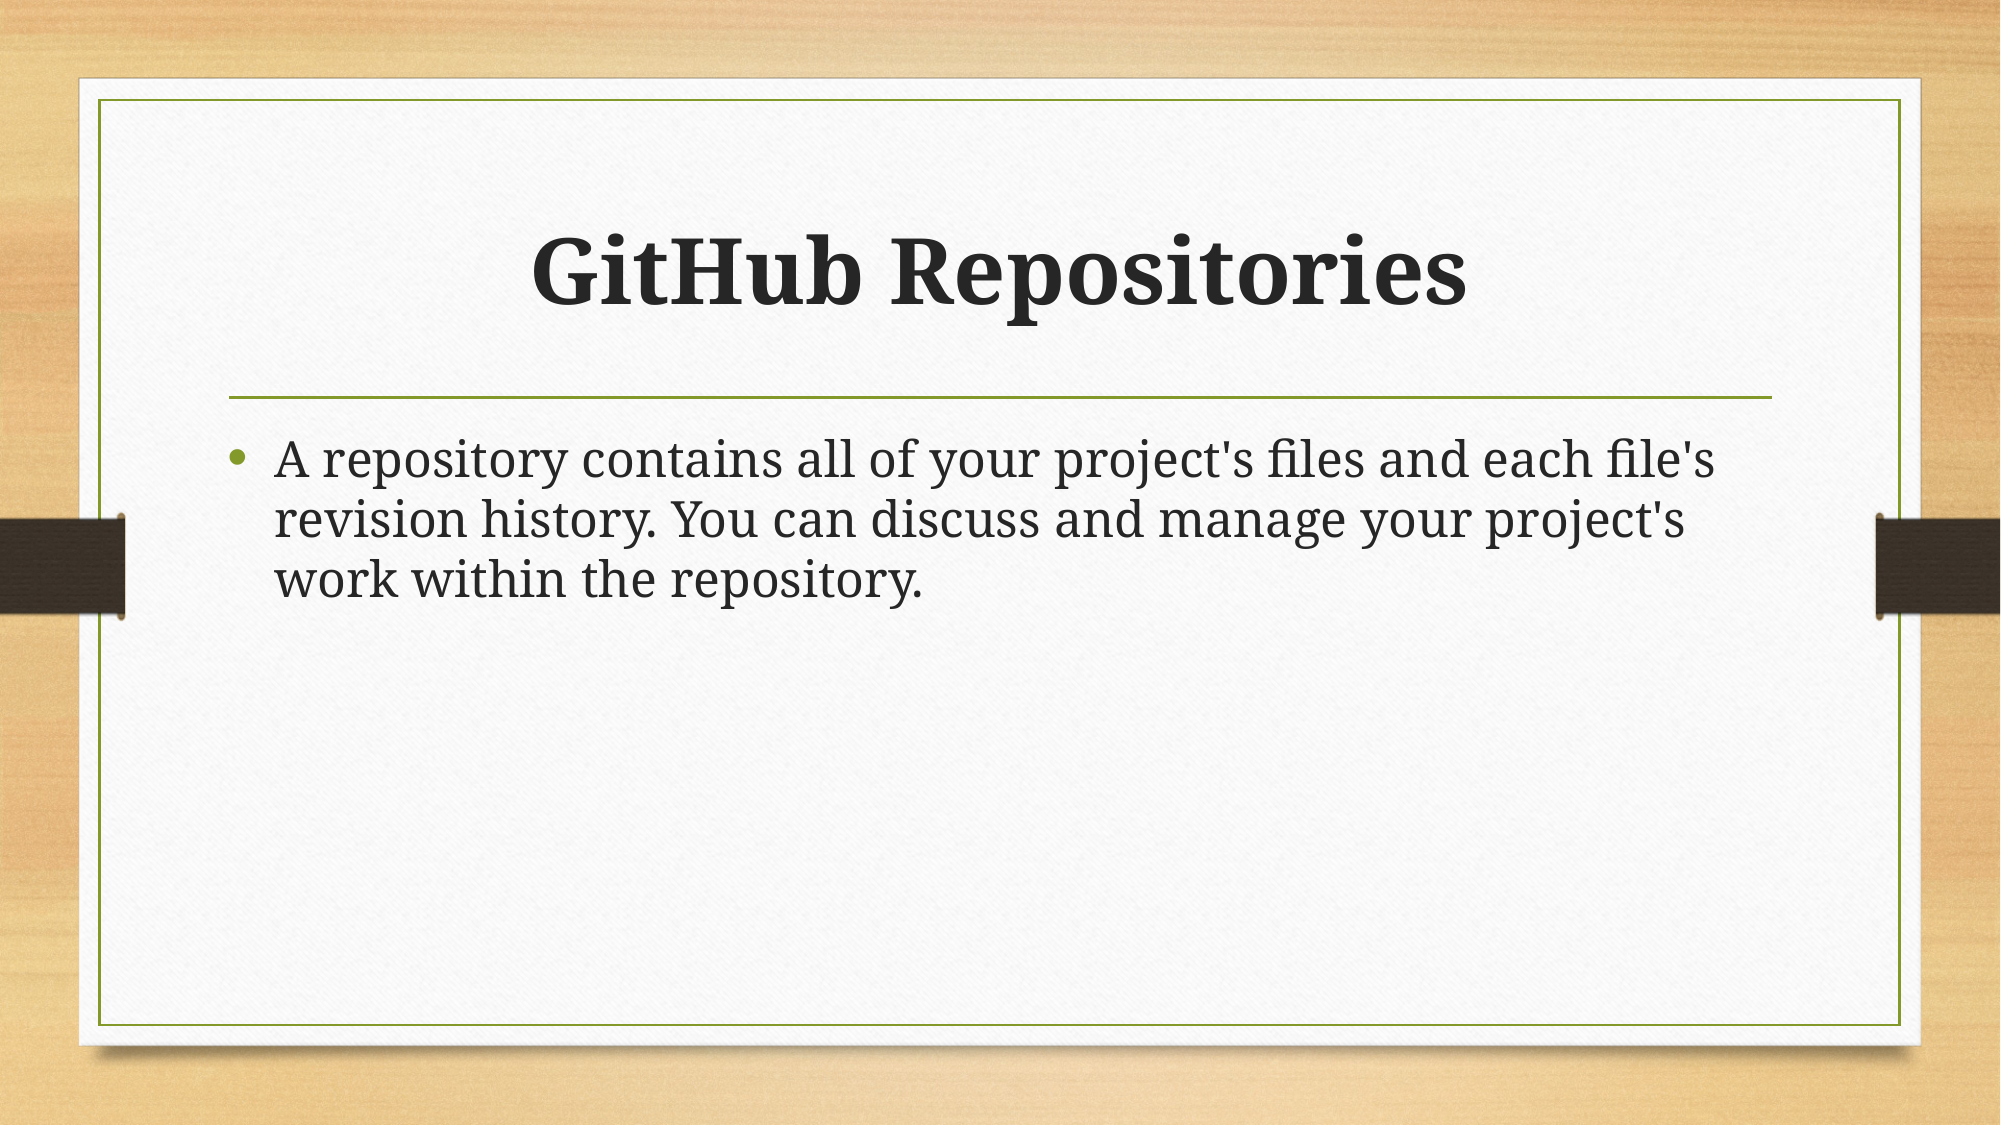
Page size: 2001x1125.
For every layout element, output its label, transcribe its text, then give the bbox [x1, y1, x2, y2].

picture [0, 0, 2001, 1125]
title GitHub Repositories [212, 161, 1788, 375]
list A repository contains all of your project's files and each file's revision history. You can discuss and manage your project's work within the repository. [212, 419, 1788, 964]
